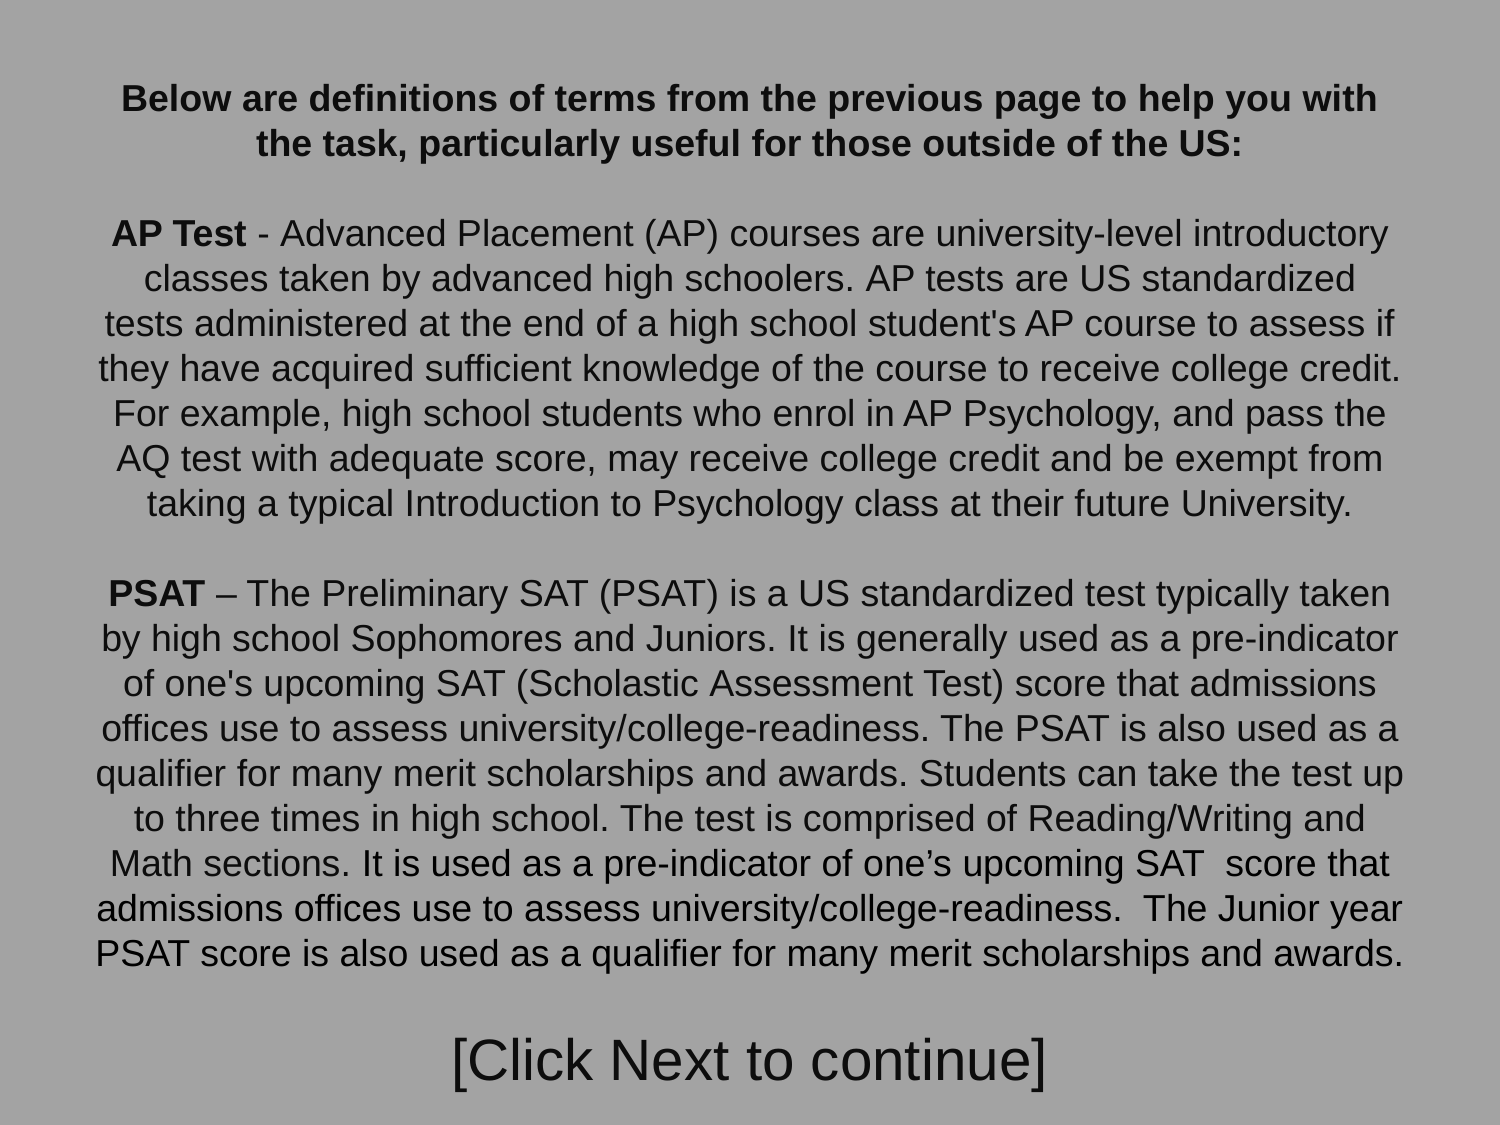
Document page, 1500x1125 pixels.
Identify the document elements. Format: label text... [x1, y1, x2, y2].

text_box [Click Next to continue] [436, 1014, 1064, 1100]
text_box Below are definitions of terms from the previous page to help you with the task, particularly useful for those outside of the US: AP Test - Advanced Placement (AP) courses are university-level introductory classes taken by advanced high schoolers. AP tests are US standardized tests administered at the end of a high school student's AP course to assess if they have acquired sufficient knowledge of the course to receive college credit. For example, high school students who enrol in AP Psychology, and pass the AQ test with adequate score, may receive college credit and be exempt from taking a typical Introduction to Psychology class at their future University. PSAT – The Preliminary SAT (PSAT) is a US standardized test typically taken by high school Sophomores and Juniors. It is generally used as a pre-indicator of one's upcoming SAT (Scholastic Assessment Test) score that admissions offices use to assess university/college-readiness. The PSAT is also used as a qualifier for many merit scholarships and awards. Students can take the test up to three times in high school. The test is comprised of Reading/Writing and Math sections. It is used as a pre-indicator of one’s upcoming SAT score that admissions offices use to assess university/college-readiness. The Junior year PSAT score is also used as a qualifier for many merit scholarships and awards. [78, 66, 1422, 982]
